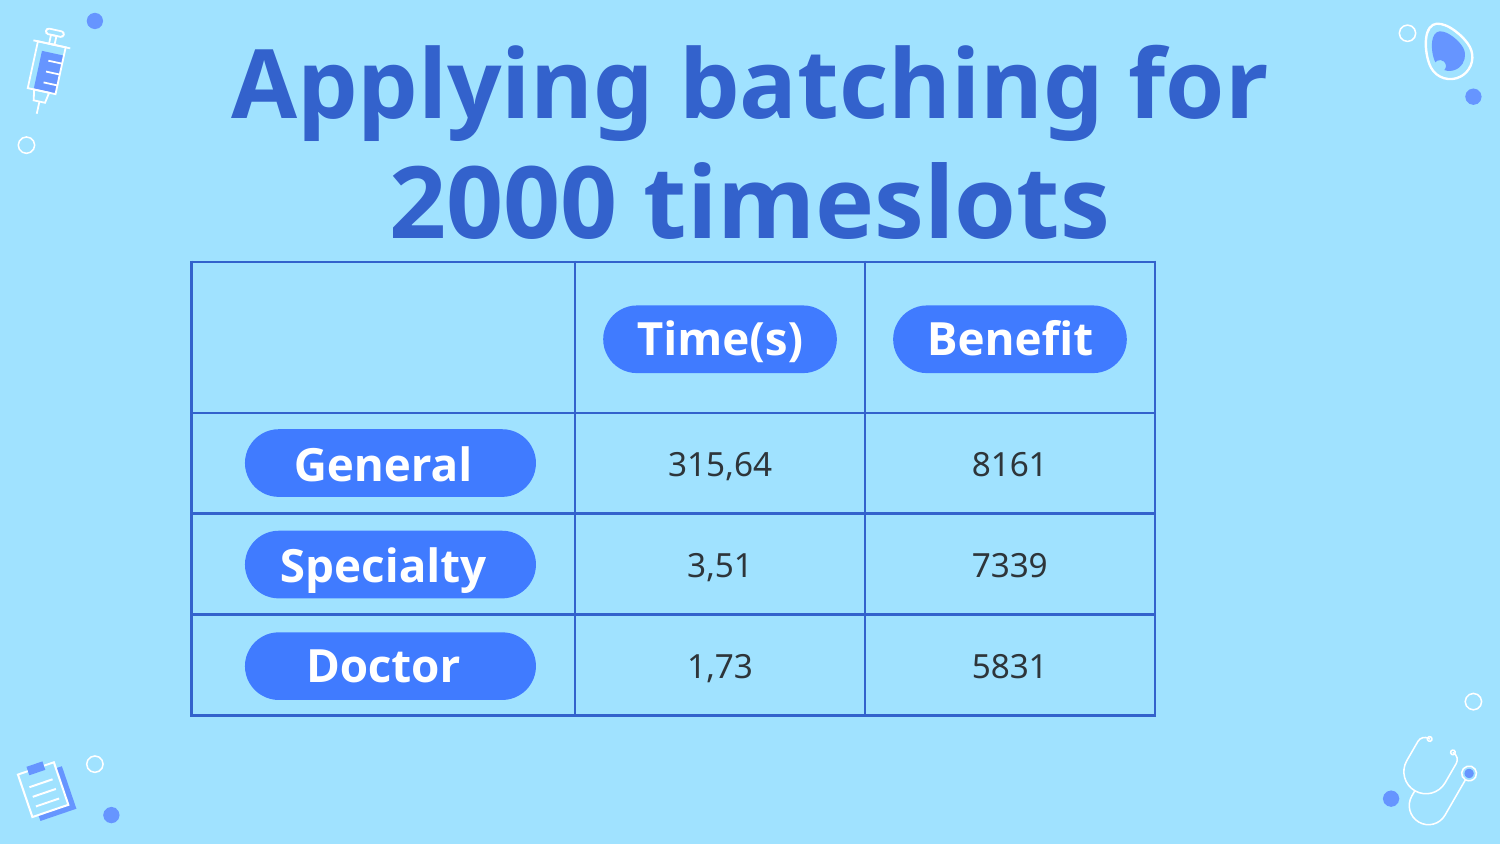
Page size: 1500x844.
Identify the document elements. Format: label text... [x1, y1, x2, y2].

table_cell 8161 [866, 414, 1154, 512]
table_cell 1,73 [576, 616, 864, 714]
table_cell General [193, 414, 574, 512]
table_cell 3,51 [576, 515, 864, 613]
table_cell 7339 [866, 515, 1154, 613]
table_header [193, 263, 574, 412]
table_header Benefit [866, 263, 1154, 412]
table_cell Doctor [193, 616, 574, 714]
table_cell 315,64 [576, 414, 864, 512]
table_cell Specialty [193, 515, 574, 613]
table_header Time(s) [576, 263, 864, 412]
table_cell 5831 [866, 616, 1154, 714]
title Applying batching for 2000 timeslots [116, 8, 1383, 247]
